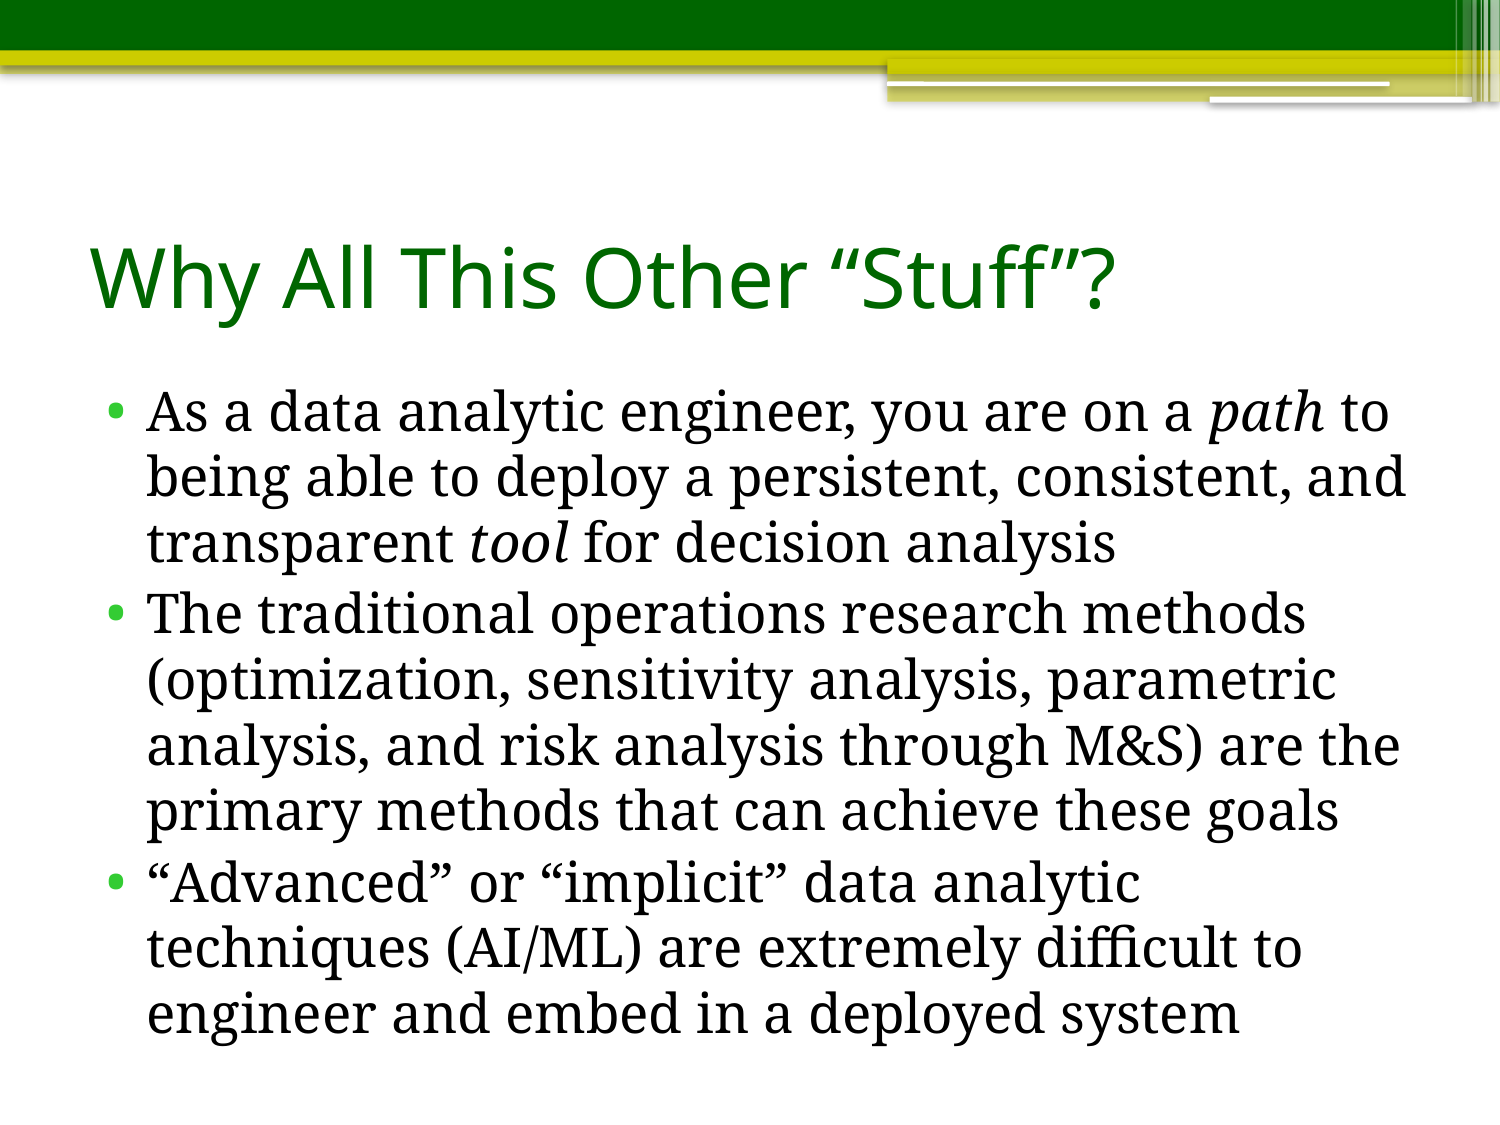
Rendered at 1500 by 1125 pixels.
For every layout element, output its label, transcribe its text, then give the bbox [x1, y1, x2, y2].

list As a data analytic engineer, you are on a path to being able to deploy a persistent, consistent, and transparent tool for decision analysis The traditional operations research methods (optimization, sensitivity analysis, parametric analysis, and risk analysis through M&S) are the primary methods that can achieve these goals “Advanced” or “implicit” data analytic techniques (AI/ML) are extremely difficult to engineer and embed in a deployed system [75, 368, 1425, 1079]
title Why All This Other “Stuff”? [75, 187, 1425, 363]
